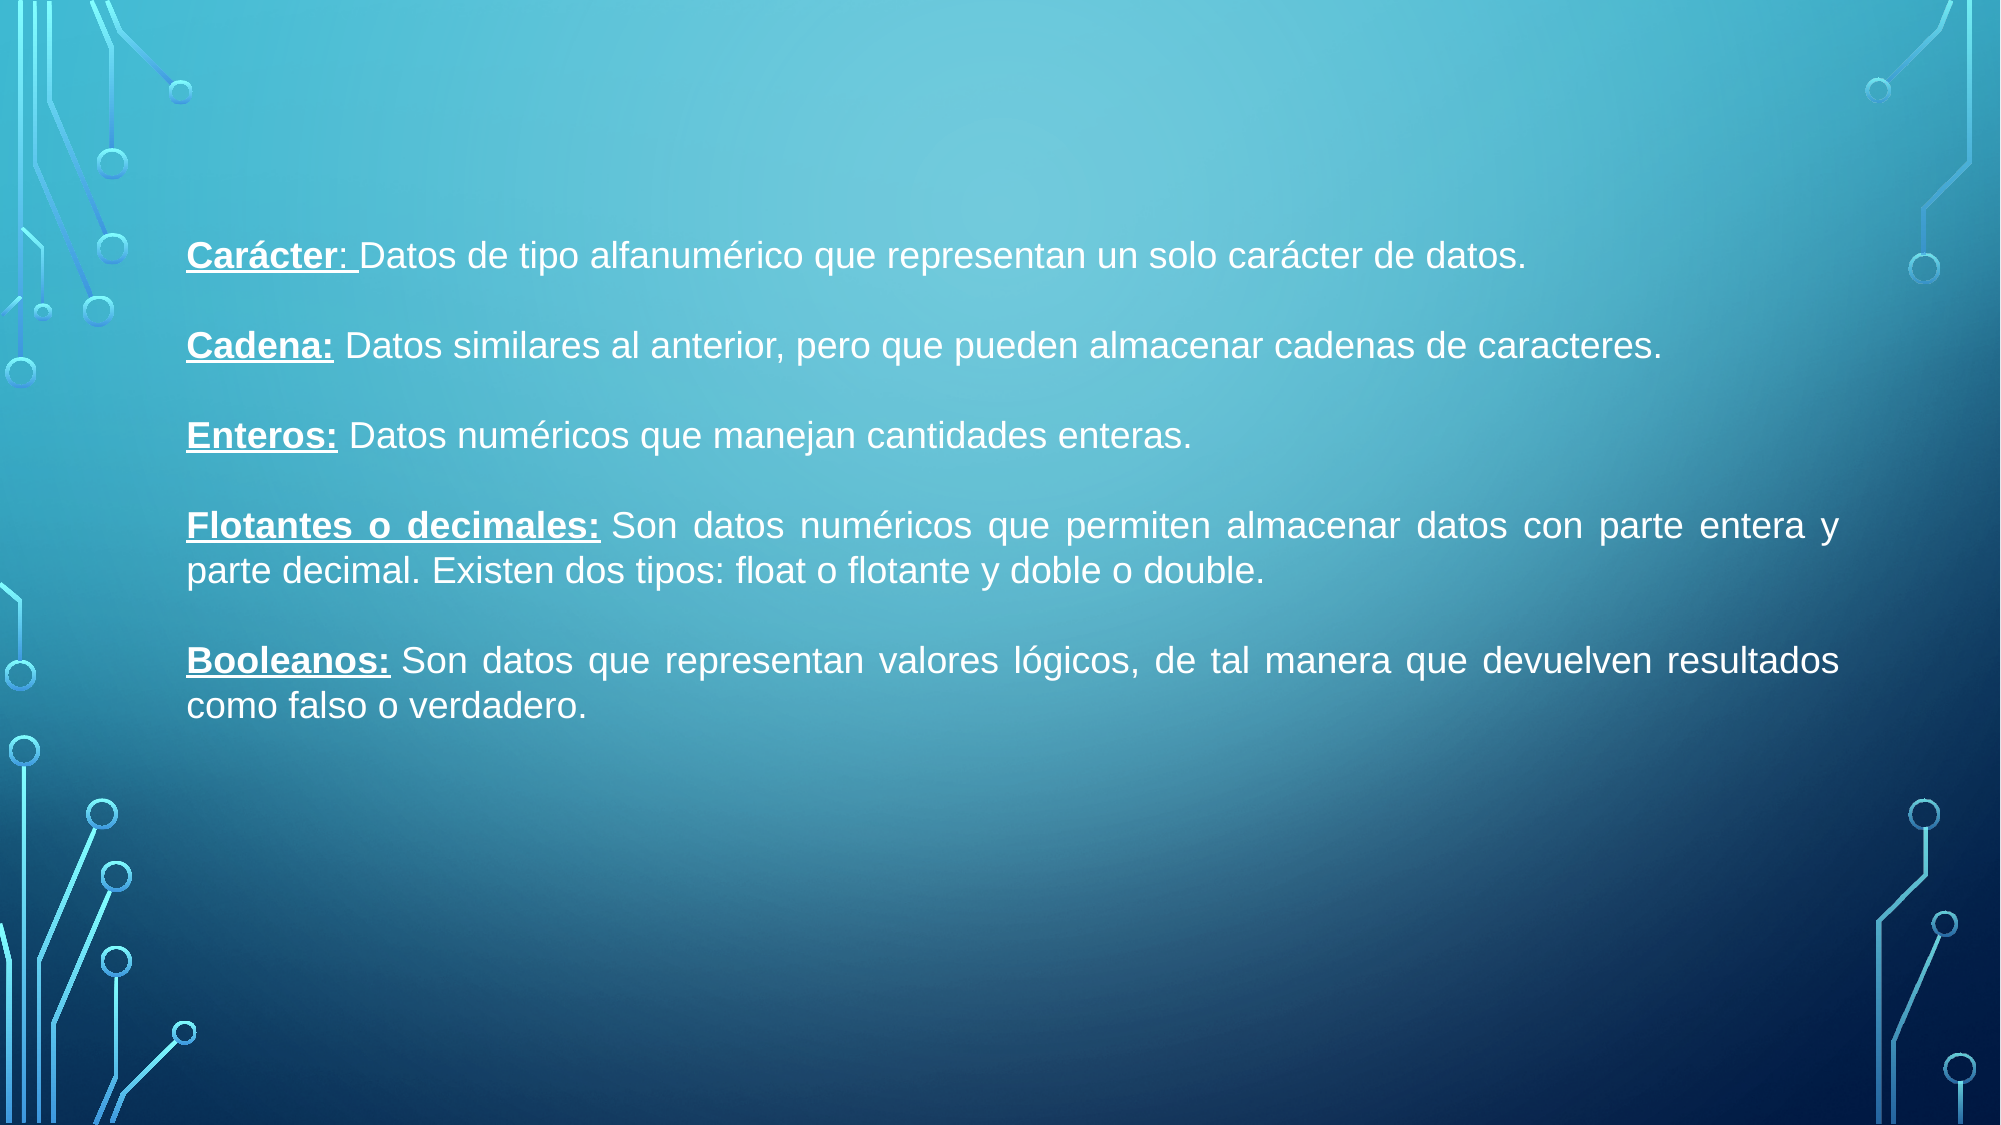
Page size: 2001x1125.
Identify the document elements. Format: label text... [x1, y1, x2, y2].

text_box Carácter: Datos de tipo alfanumérico que representan un solo carácter de datos. Cadena: Datos similares al anterior, pero que pueden almacenar cadenas de caracteres. Enteros: Datos numéricos que manejan cantidades enteras. Flotantes o decimales: Son datos numéricos que permiten almacenar datos con parte entera y parte decimal. Existen dos tipos: float o flotante y doble o double. Booleanos: Son datos que representan valores lógicos, de tal manera que devuelven resultados como falso o verdadero. [171, 223, 1855, 734]
